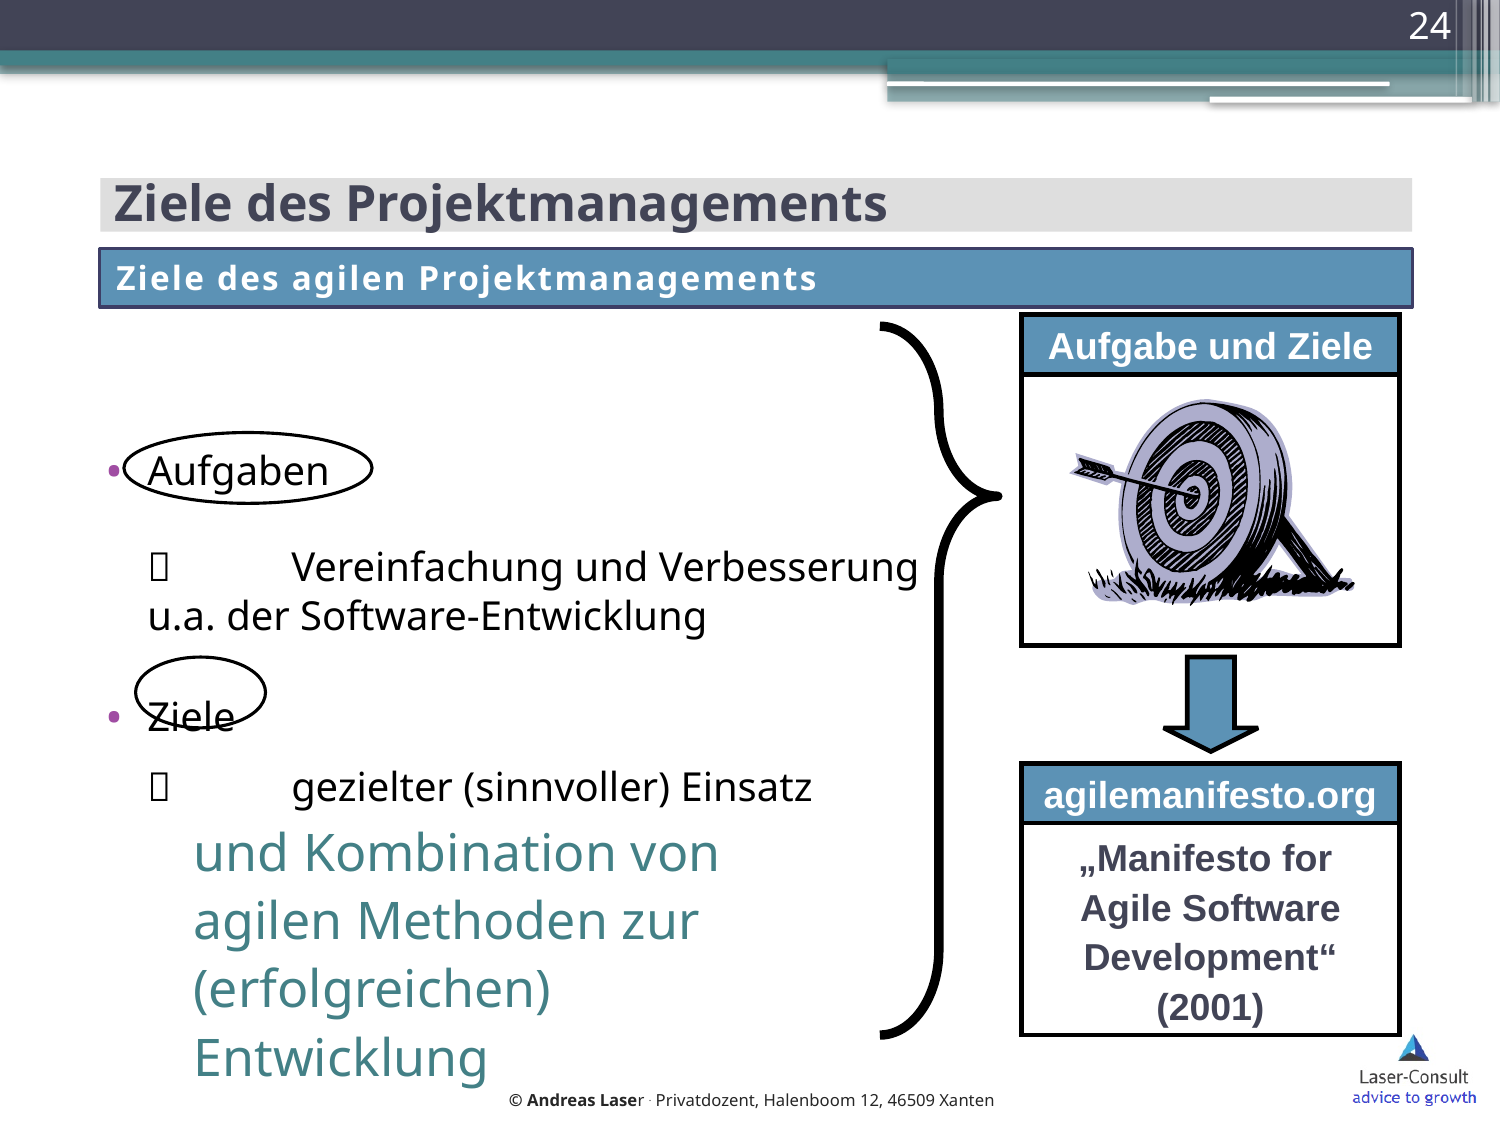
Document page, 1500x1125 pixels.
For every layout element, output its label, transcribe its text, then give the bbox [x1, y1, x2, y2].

text_box [135, 657, 266, 728]
text_box [879, 326, 998, 1036]
text_box „Manifesto for Agile Software Development“ (2001) [1021, 823, 1400, 1035]
picture [1068, 396, 1356, 607]
title Ziele des Projektmanagements [100, 113, 1427, 289]
text_box [123, 432, 373, 504]
text_box [1021, 375, 1400, 646]
text_box Ziele des agilen Projektmanagements [98, 247, 1414, 309]
text_box [1163, 656, 1259, 752]
picture [1337, 1027, 1491, 1117]
text_box agilemanifesto.org [1021, 763, 1400, 823]
slide_number 24 [1341, 0, 1466, 61]
text_box Aufgabe und Ziele [1021, 314, 1400, 375]
text_box Aufgaben  Vereinfachung und Verbesserung u.a. der Software-Entwicklung Ziele  gezielter (sinnvoller) Einsatz und Kombination von agilen Methoden zur (erfolgreichen) Entwicklung [74, 384, 1425, 1094]
